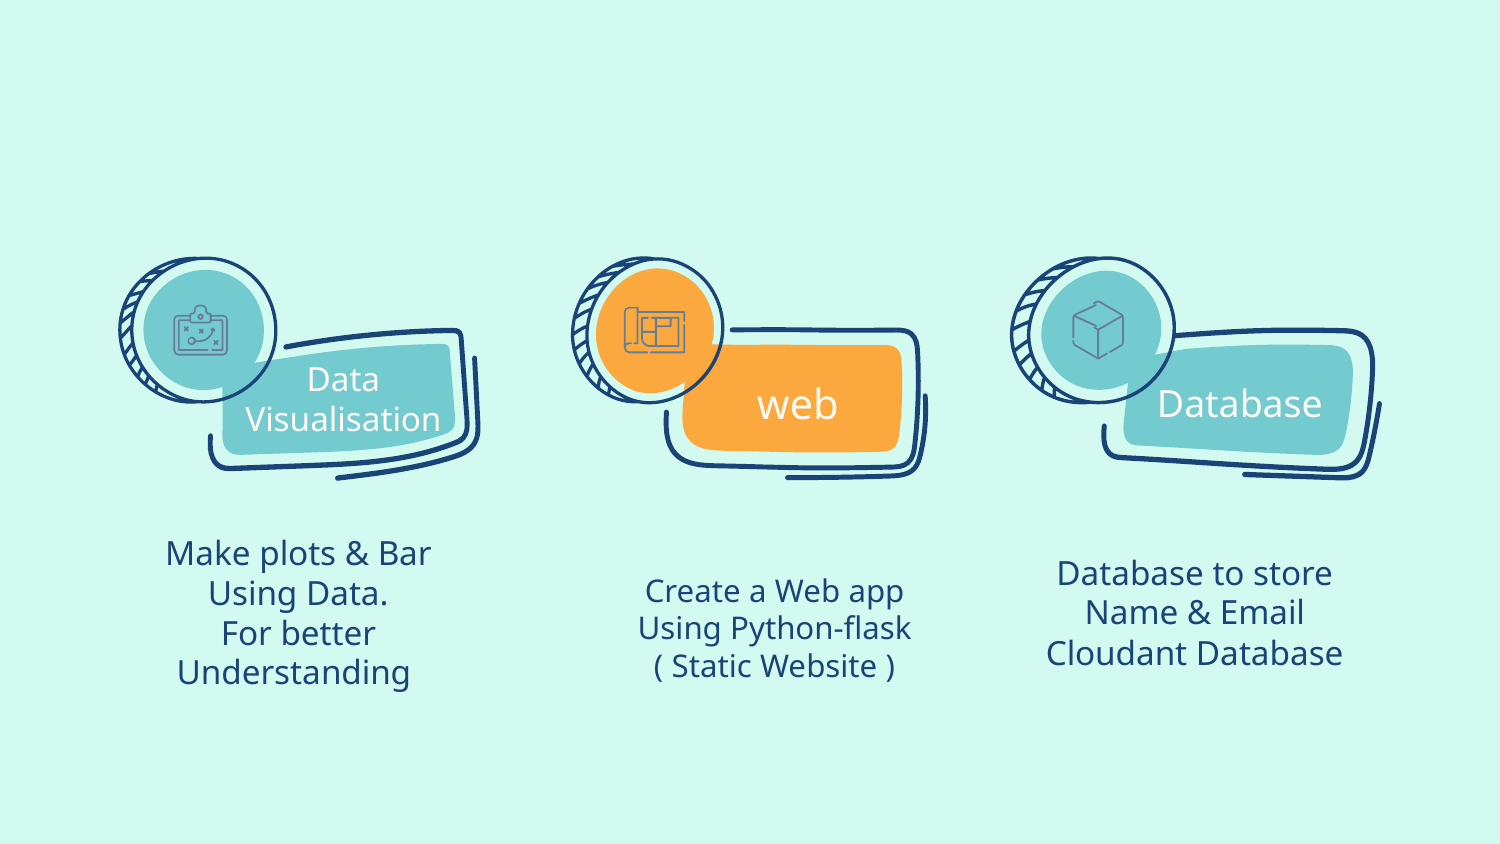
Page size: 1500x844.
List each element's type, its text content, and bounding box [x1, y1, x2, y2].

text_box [570, 256, 930, 481]
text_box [623, 306, 686, 354]
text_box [117, 256, 285, 404]
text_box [1072, 300, 1125, 360]
text_box Database to store Name & Email Cloudant Database [1024, 509, 1366, 714]
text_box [1007, 256, 1383, 481]
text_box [207, 327, 482, 481]
text_box Make plots & Bar Using Data. For better Understanding [128, 509, 469, 714]
text_box Create a Web app Using Python-flask ( Static Website ) [604, 525, 945, 730]
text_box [173, 304, 229, 356]
